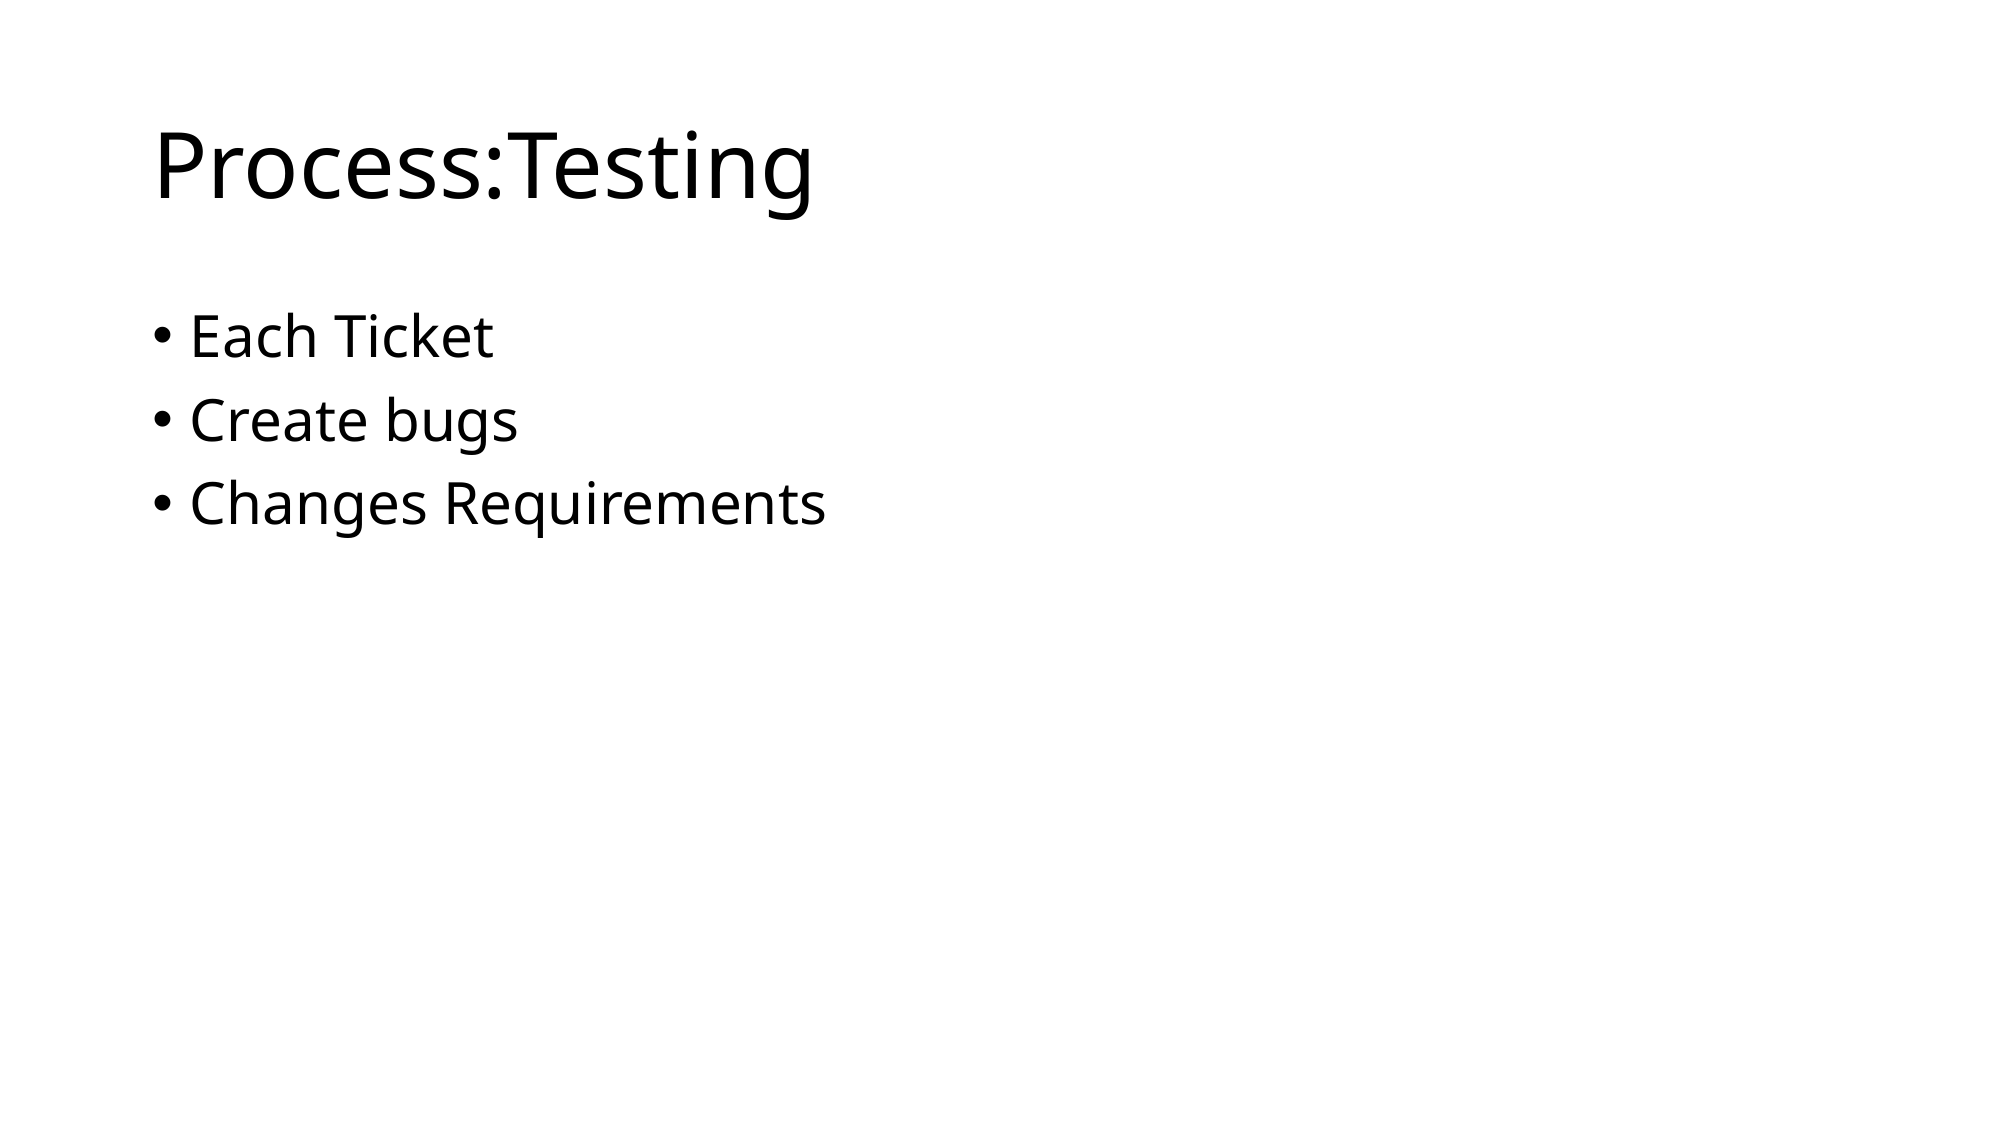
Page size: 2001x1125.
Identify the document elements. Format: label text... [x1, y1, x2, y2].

title Process:Testing [137, 59, 1863, 278]
list Each Ticket Create bugs Changes Requirements [137, 299, 1863, 1014]
